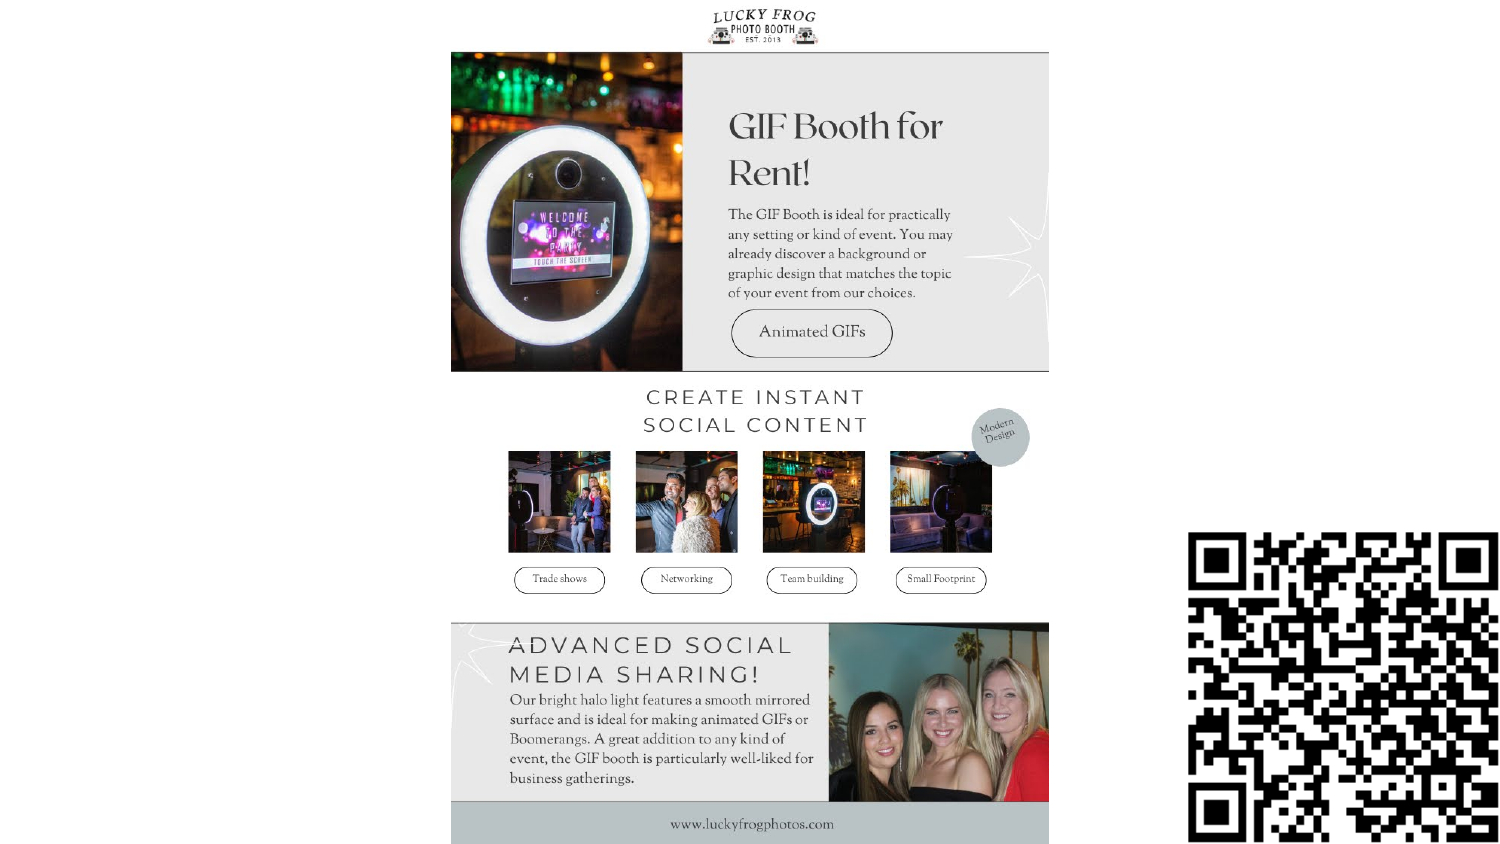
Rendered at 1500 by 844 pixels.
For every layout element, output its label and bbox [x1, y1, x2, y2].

picture [451, 0, 1049, 844]
picture [1187, 530, 1500, 844]
